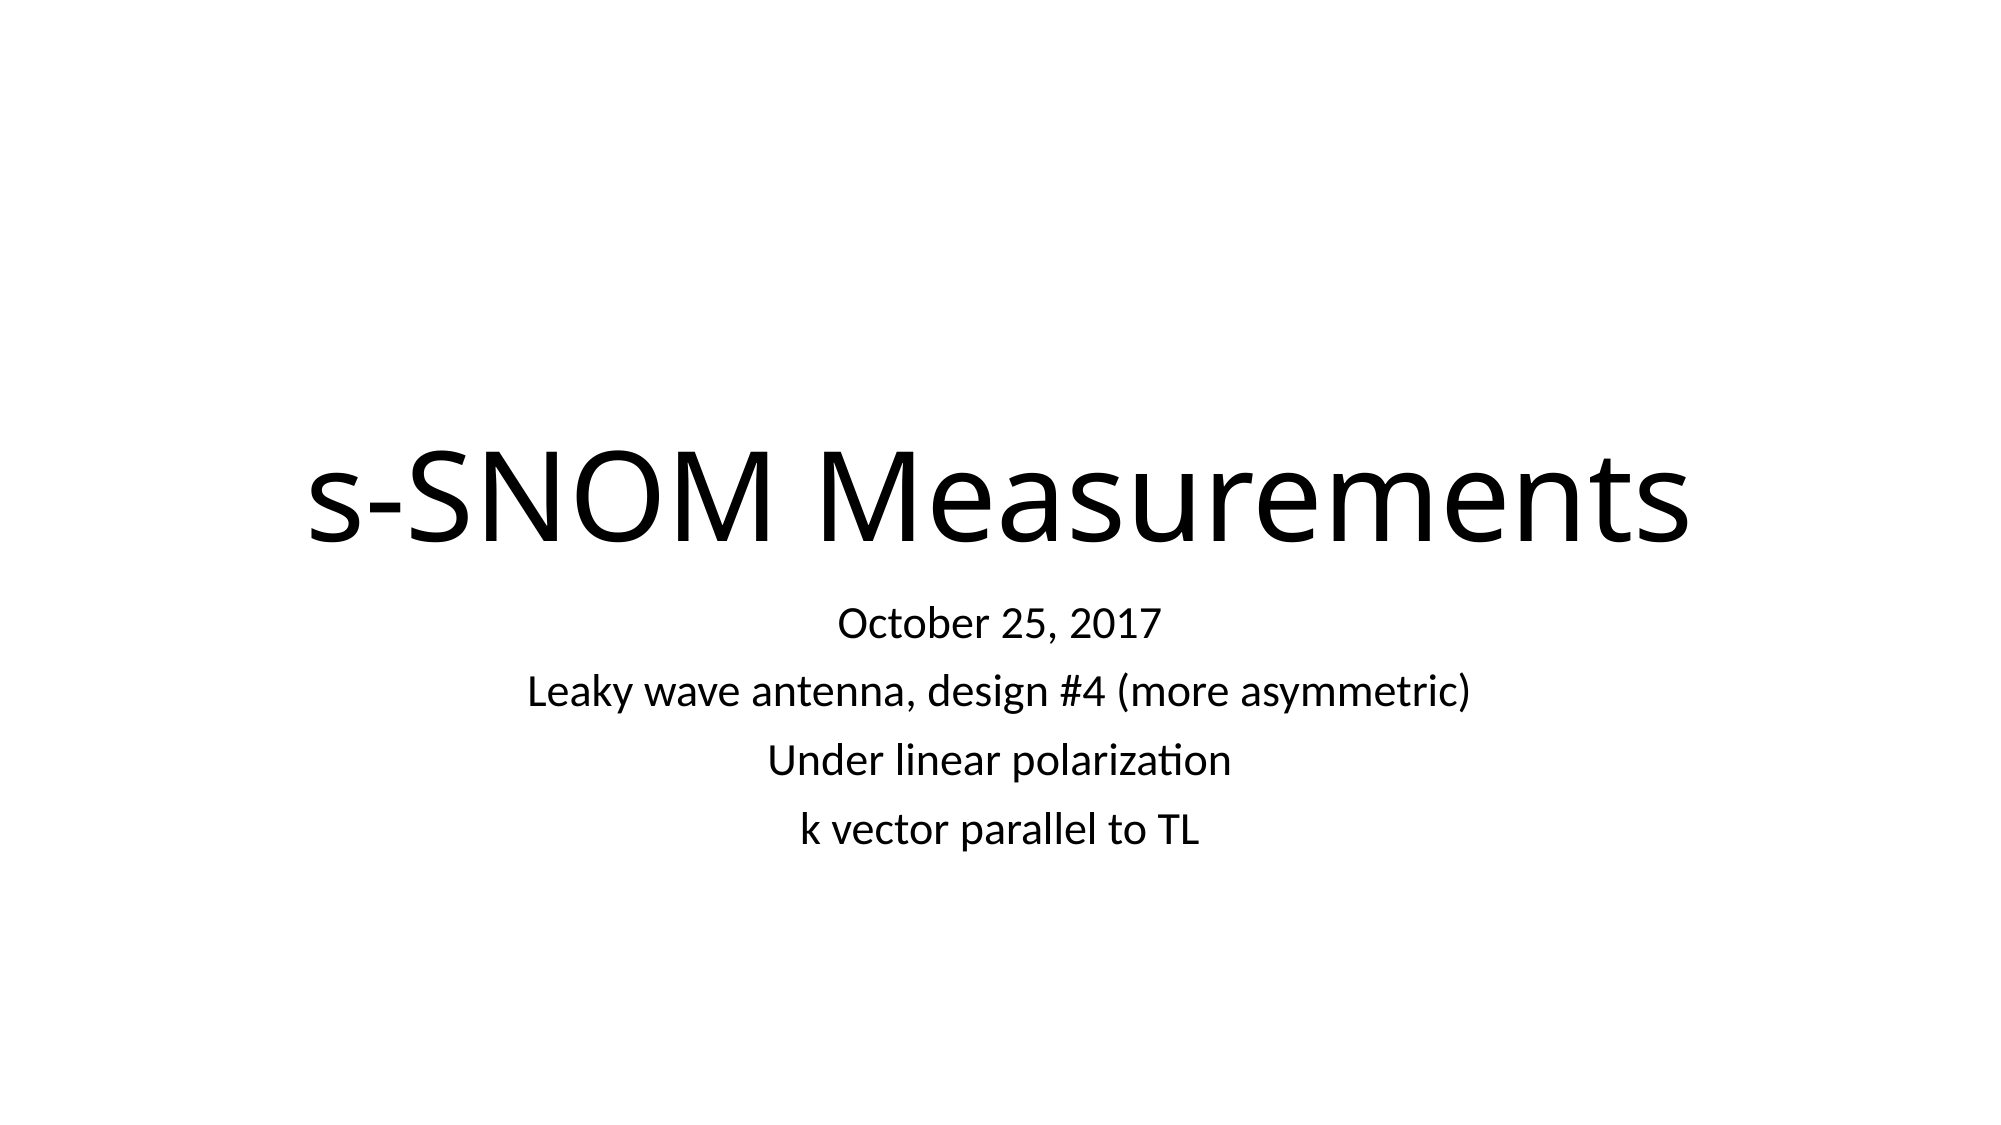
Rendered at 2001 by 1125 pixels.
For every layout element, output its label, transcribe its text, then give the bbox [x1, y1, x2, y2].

title s-SNOM Measurements [249, 184, 1750, 576]
subtitle October 25, 2017 Leaky wave antenna, design #4 (more asymmetric) Under linear polarization k vector parallel to TL [249, 590, 1750, 863]
